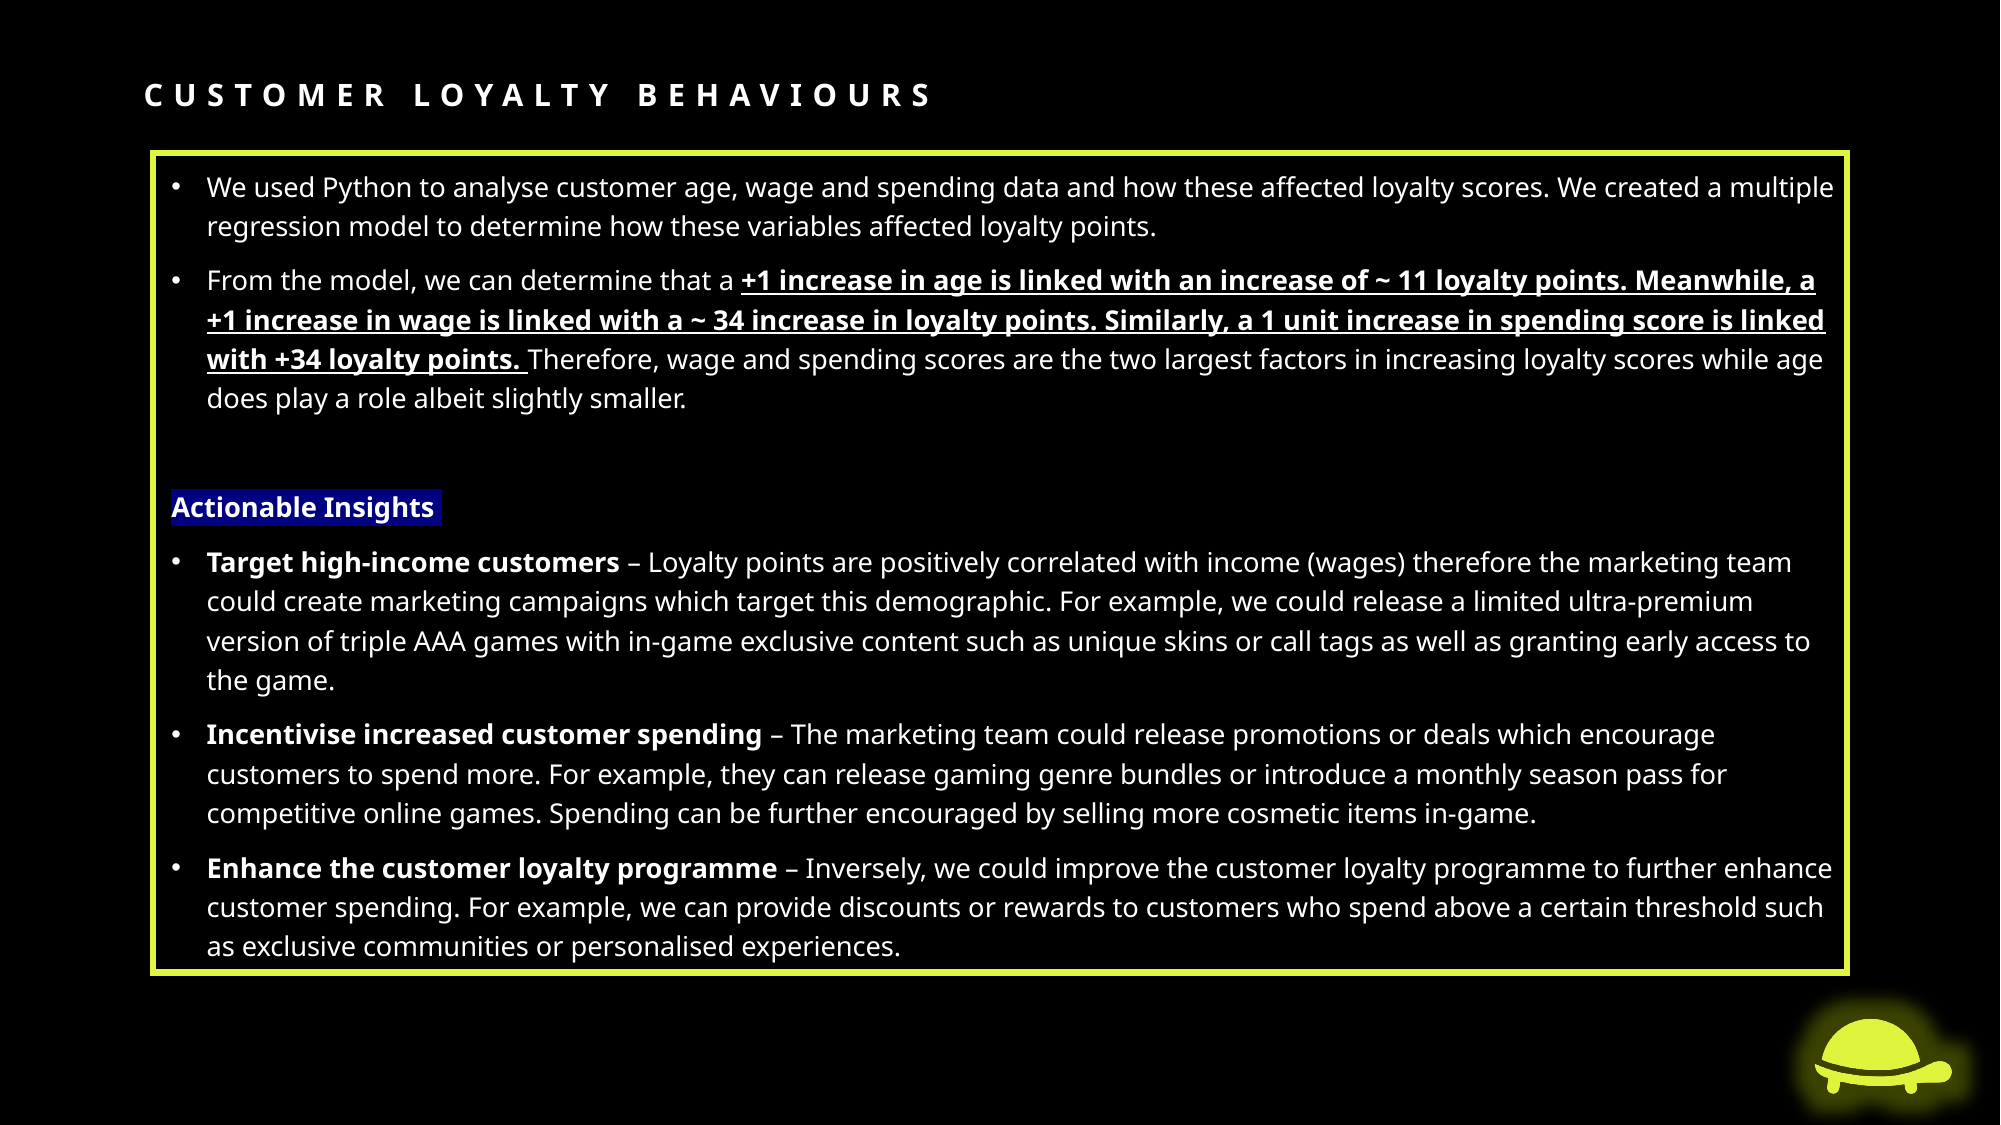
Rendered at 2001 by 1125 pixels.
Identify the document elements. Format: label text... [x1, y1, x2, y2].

title Customer loyalty behaviours [128, 60, 1649, 121]
picture [1807, 980, 1958, 1125]
list We used Python to analyse customer age, wage and spending data and how these affected loyalty scores. We created a multiple regression model to determine how these variables affected loyalty points. From the model, we can determine that a +1 increase in age is linked with an increase of ~ 11 loyalty points. Meanwhile, a +1 increase in wage is linked with a ~ 34 increase in loyalty points. Similarly, a 1 unit increase in spending score is linked with +34 loyalty points. Therefore, wage and spending scores are the two largest factors in increasing loyalty scores while age does play a role albeit slightly smaller. Actionable Insights Target high-income customers – Loyalty points are positively correlated with income (wages) therefore the marketing team could create marketing campaigns which target this demographic. For example, we could release a limited ultra-premium version of triple AAA games with in-game exclusive content such as unique skins or call tags as well as granting early access to the game. Incentivise increased customer spending – The marketing team could release promotions or deals which encourage customers to spend more. For example, they can release gaming genre bundles or introduce a monthly season pass for competitive online games. Spending can be further encouraged by selling more cosmetic items in-game. Enhance the customer loyalty programme – Inversely, we could improve the customer loyalty programme to further enhance customer spending. For example, we can provide discounts or rewards to customers who spend above a certain threshold such as exclusive communities or personalised experiences. [156, 155, 1851, 973]
